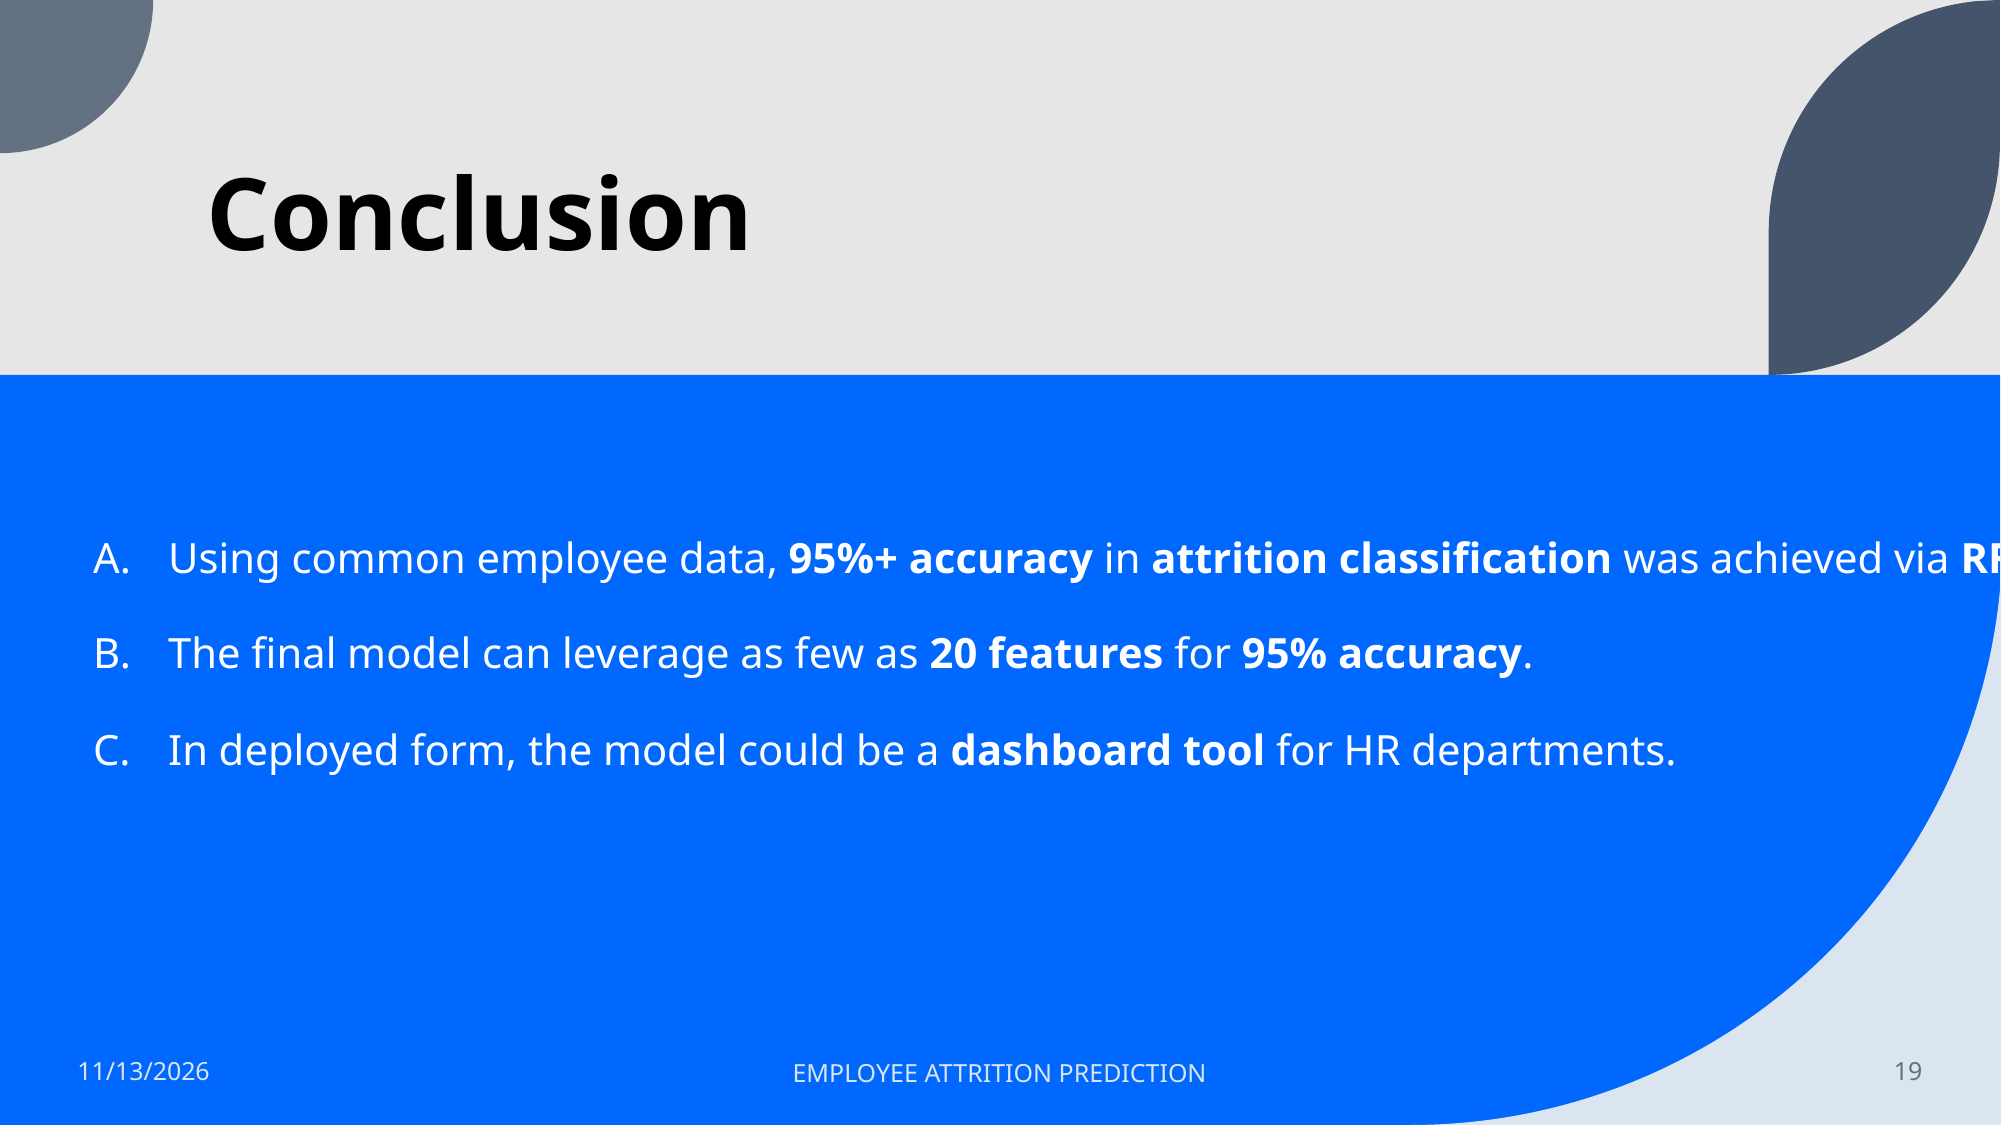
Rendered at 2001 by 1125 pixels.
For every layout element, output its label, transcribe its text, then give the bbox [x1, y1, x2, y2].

footer EMPLOYEE ATTRITION PREDICTION [662, 1042, 1338, 1103]
slide_number 19 [1674, 1042, 1938, 1103]
list Using common employee data, 95%+ accuracy in attrition classification was achieved via RFC. The final model can leverage as few as 20 features for 95% accuracy. In deployed form, the model could be a dashboard tool for HR departments. [78, 498, 2000, 1063]
title Conclusion [191, 62, 1796, 280]
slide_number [62, 1042, 513, 1103]
